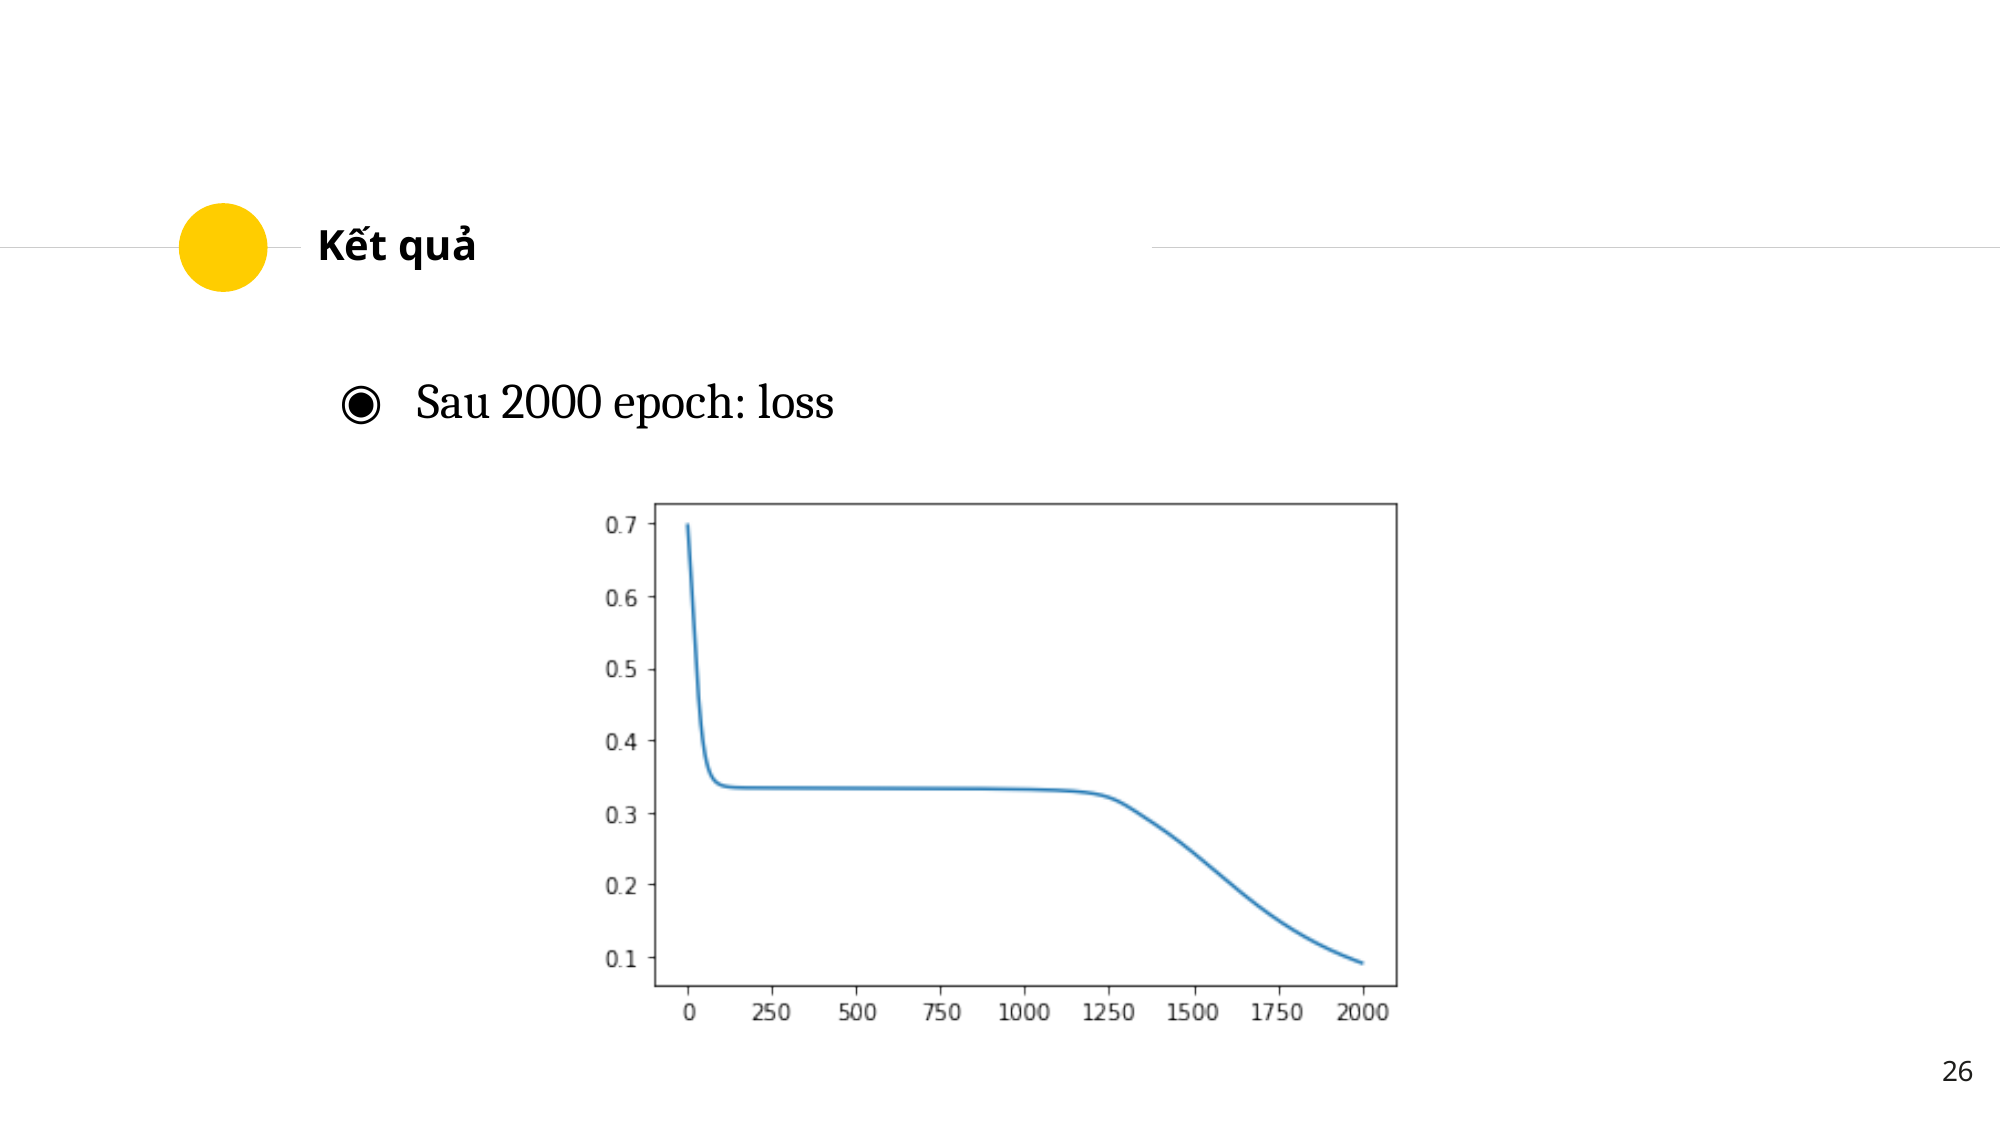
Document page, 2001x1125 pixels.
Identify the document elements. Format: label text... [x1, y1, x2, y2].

slide_number 26 [1868, 1038, 1989, 1125]
picture [588, 490, 1412, 1040]
title Kết quả [302, 196, 1151, 292]
list Sau 2000 epoch: loss [302, 354, 1052, 1061]
